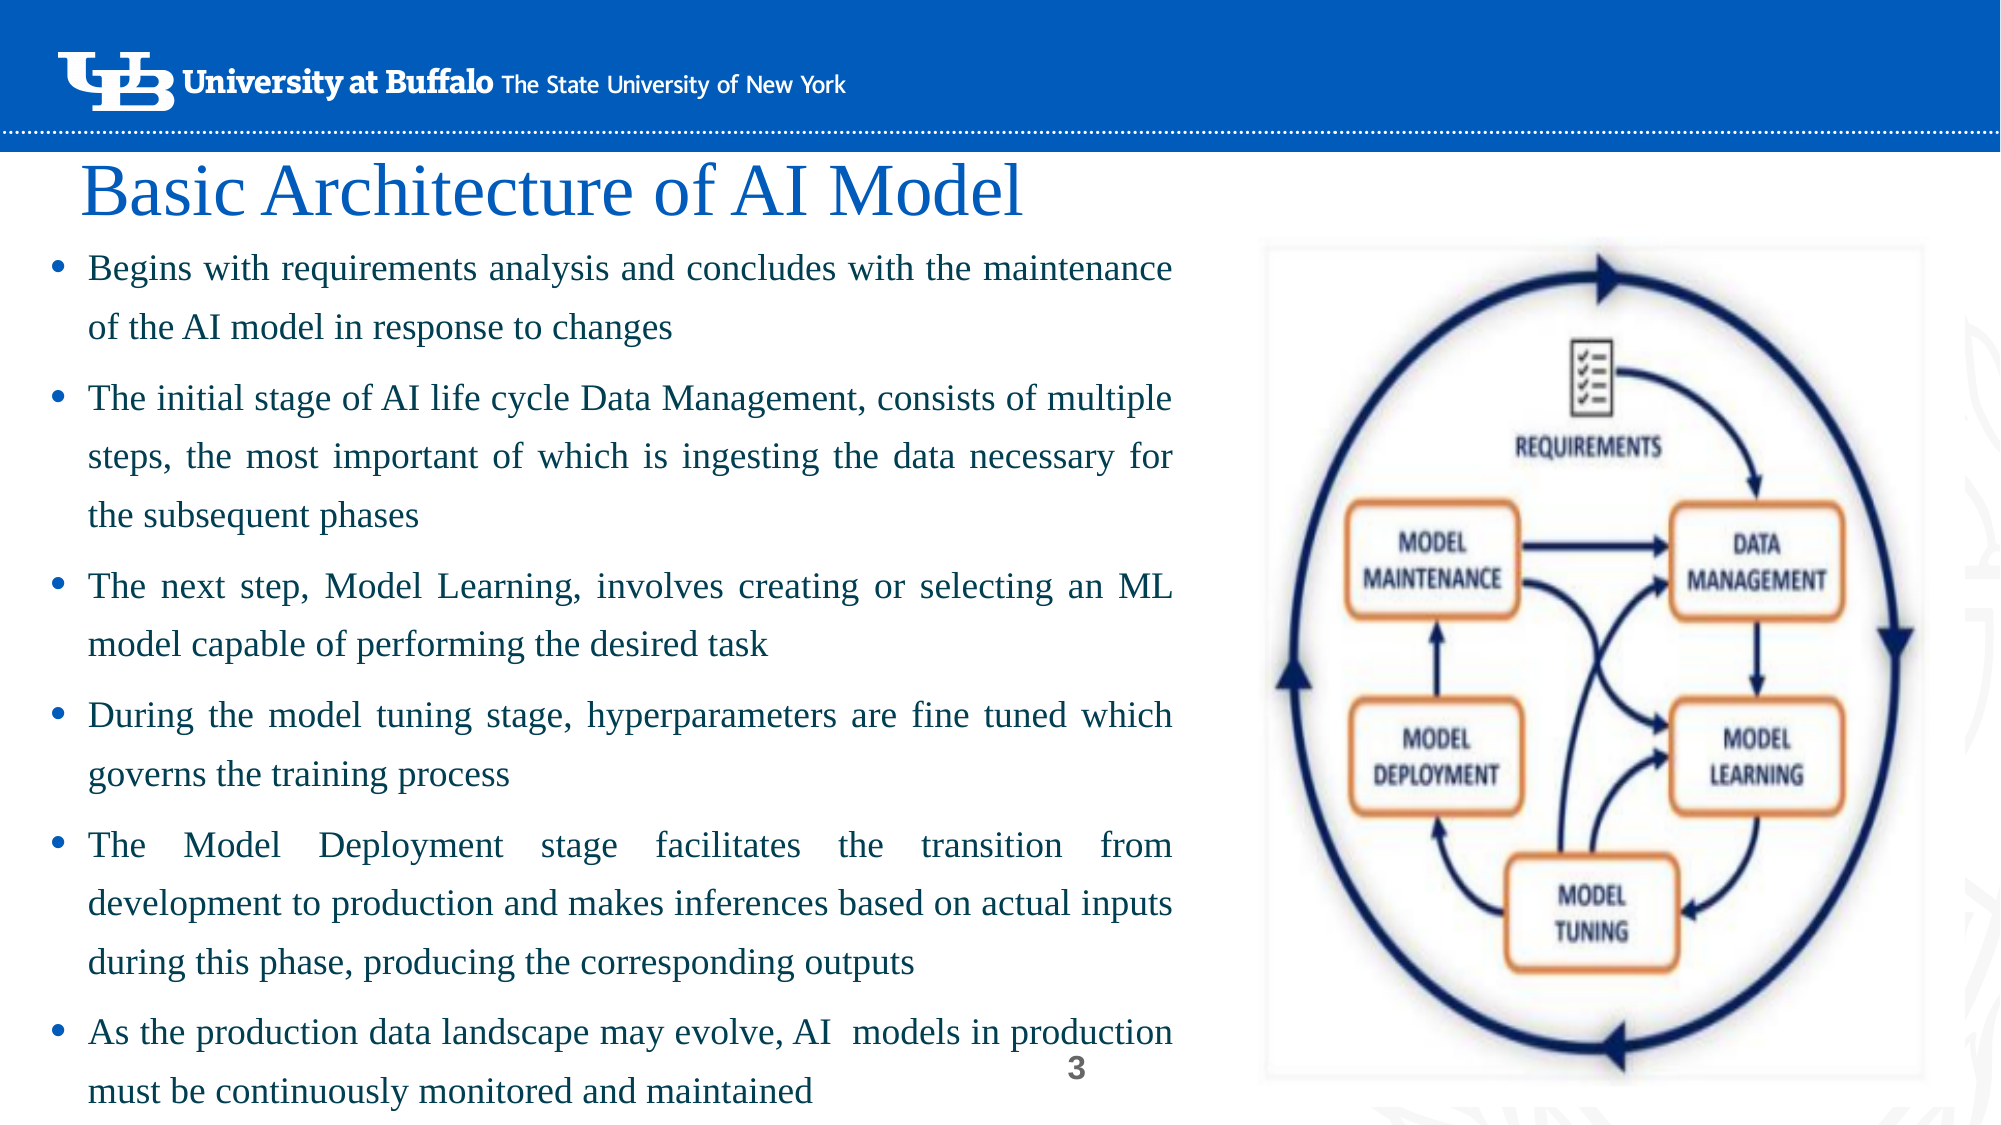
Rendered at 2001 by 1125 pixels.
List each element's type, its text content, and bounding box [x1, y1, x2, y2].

title Basic Architecture of AI Model [65, 142, 1206, 222]
picture [0, 0, 2001, 1125]
footer 3 [426, 1060, 1102, 1097]
list Begins with requirements analysis and concludes with the maintenance of the AI model in response to changes The initial stage of AI life cycle Data Management, consists of multiple steps, the most important of which is ingesting the data necessary for the subsequent phases The next step, Model Learning, involves creating or selecting an ML model capable of performing the desired task During the model tuning stage, hyperparameters are fine tuned which governs the training process The Model Deployment stage facilitates the transition from development to production and makes inferences based on actual inputs during this phase, producing the corresponding outputs As the production data landscape may evolve, AI models in production must be continuously monitored and maintained [35, 222, 1189, 1060]
